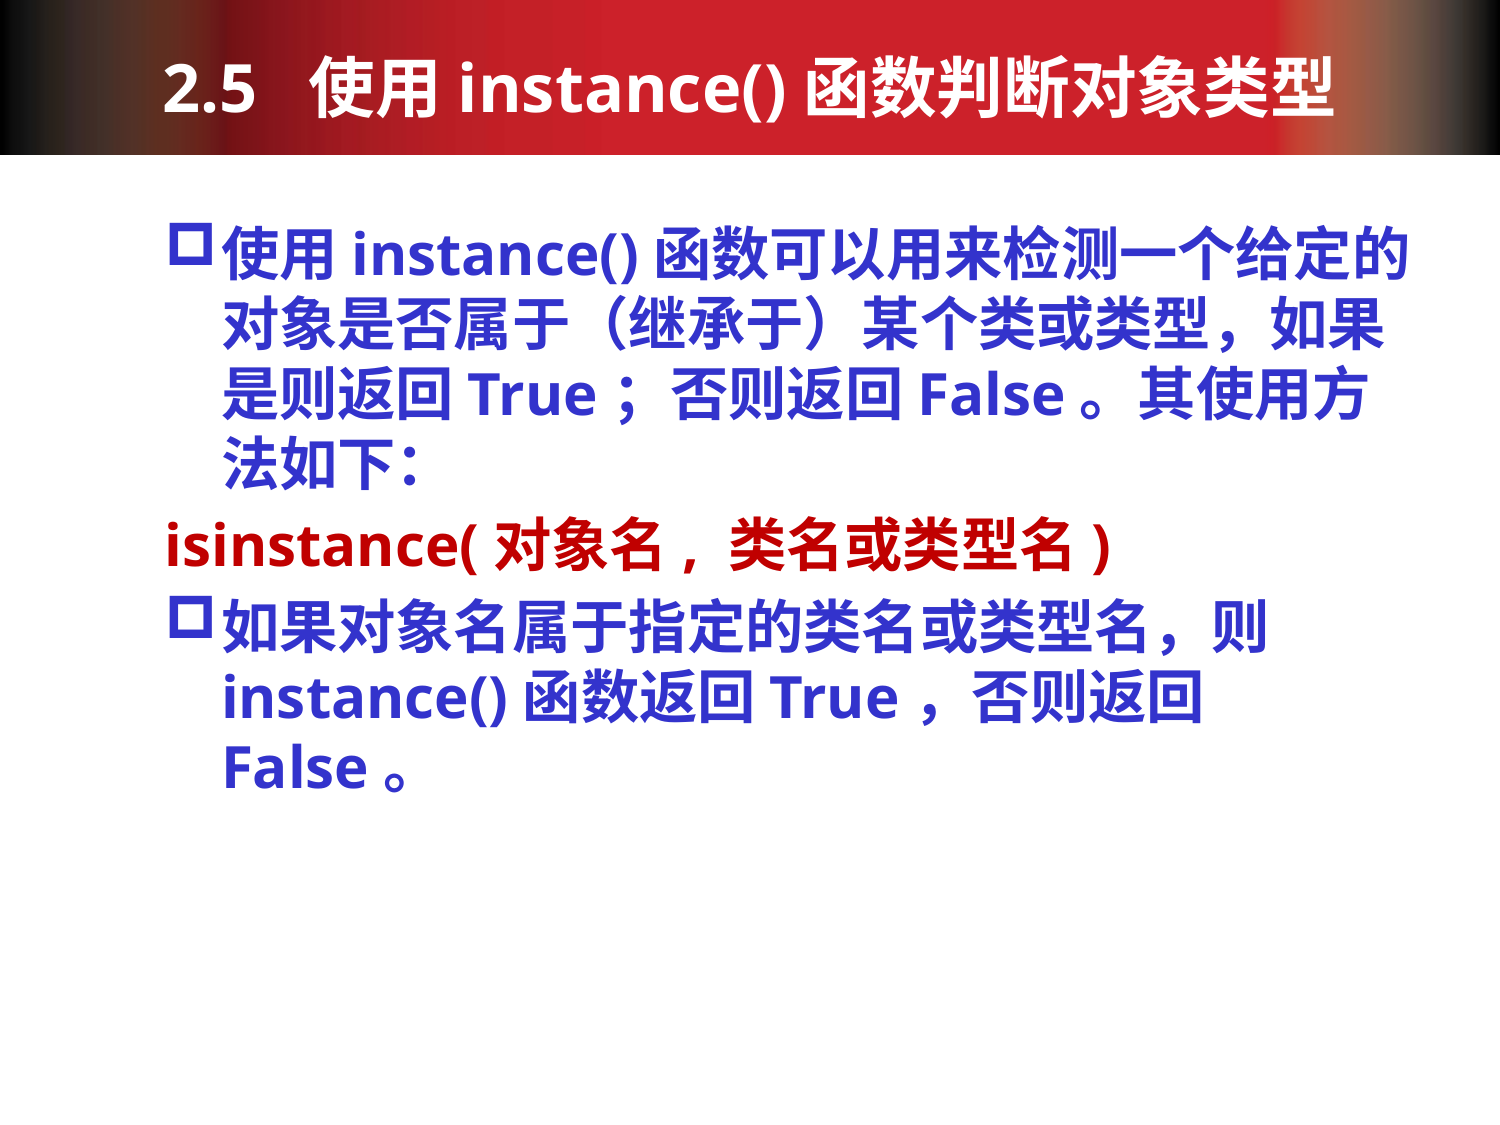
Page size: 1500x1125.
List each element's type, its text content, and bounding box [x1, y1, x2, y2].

list 使用instance()函数可以用来检测一个给定的对象是否属于（继承于）某个类或类型，如果是则返回True；否则返回False。其使用方法如下： isinstance(对象名, 类名或类型名) 如果对象名属于指定的类名或类型名，则instance()函数返回True，否则返回False。 [149, 209, 1438, 963]
picture [0, 0, 1500, 155]
title 2.5 使用instance()函数判断对象类型 [62, 21, 1438, 151]
